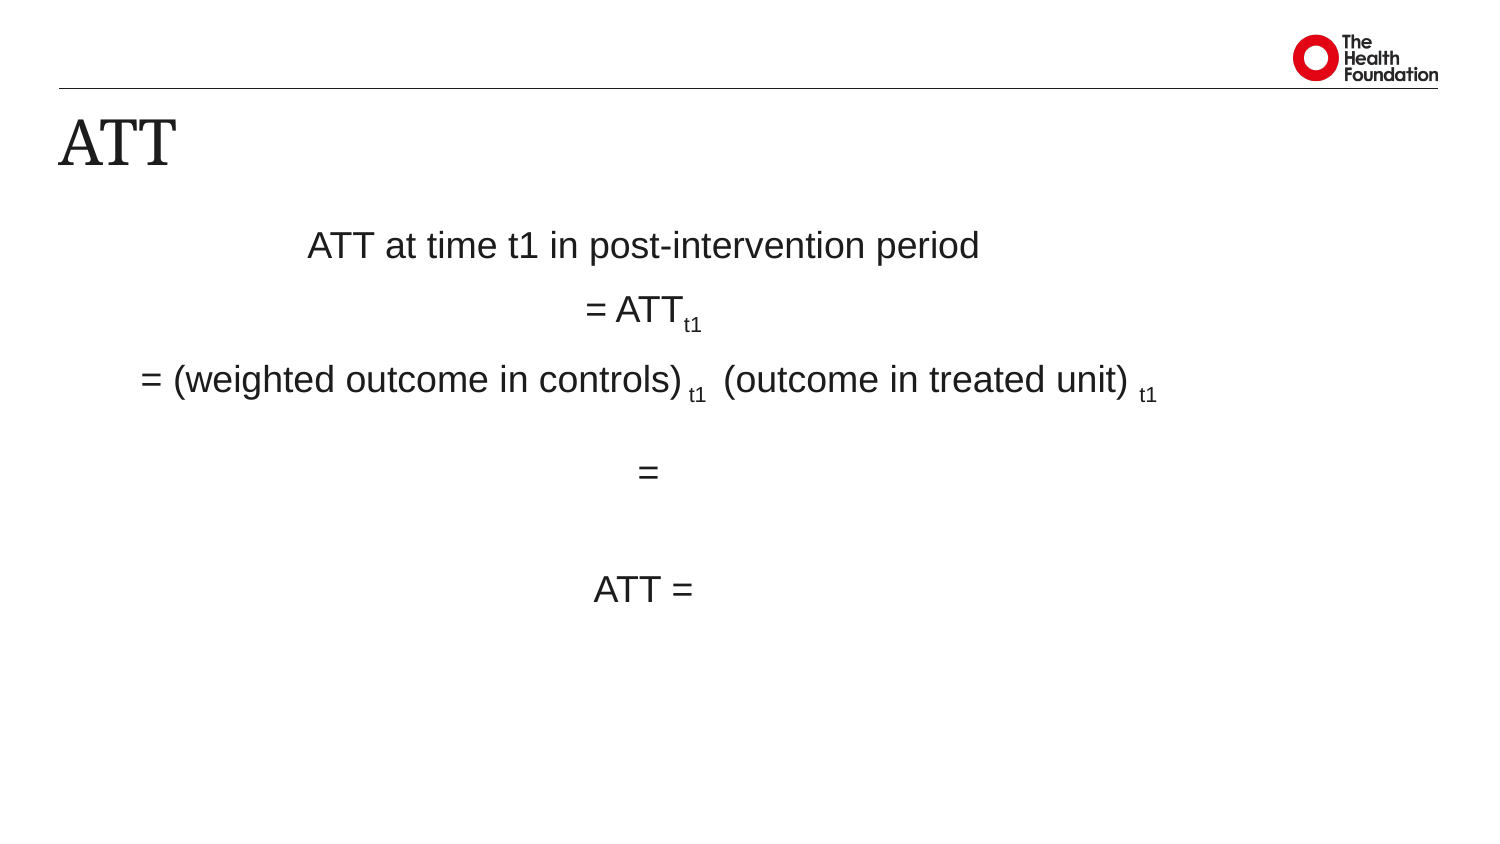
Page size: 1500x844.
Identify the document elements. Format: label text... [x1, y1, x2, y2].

title ATT [59, 101, 1438, 180]
picture [1293, 34, 1438, 82]
